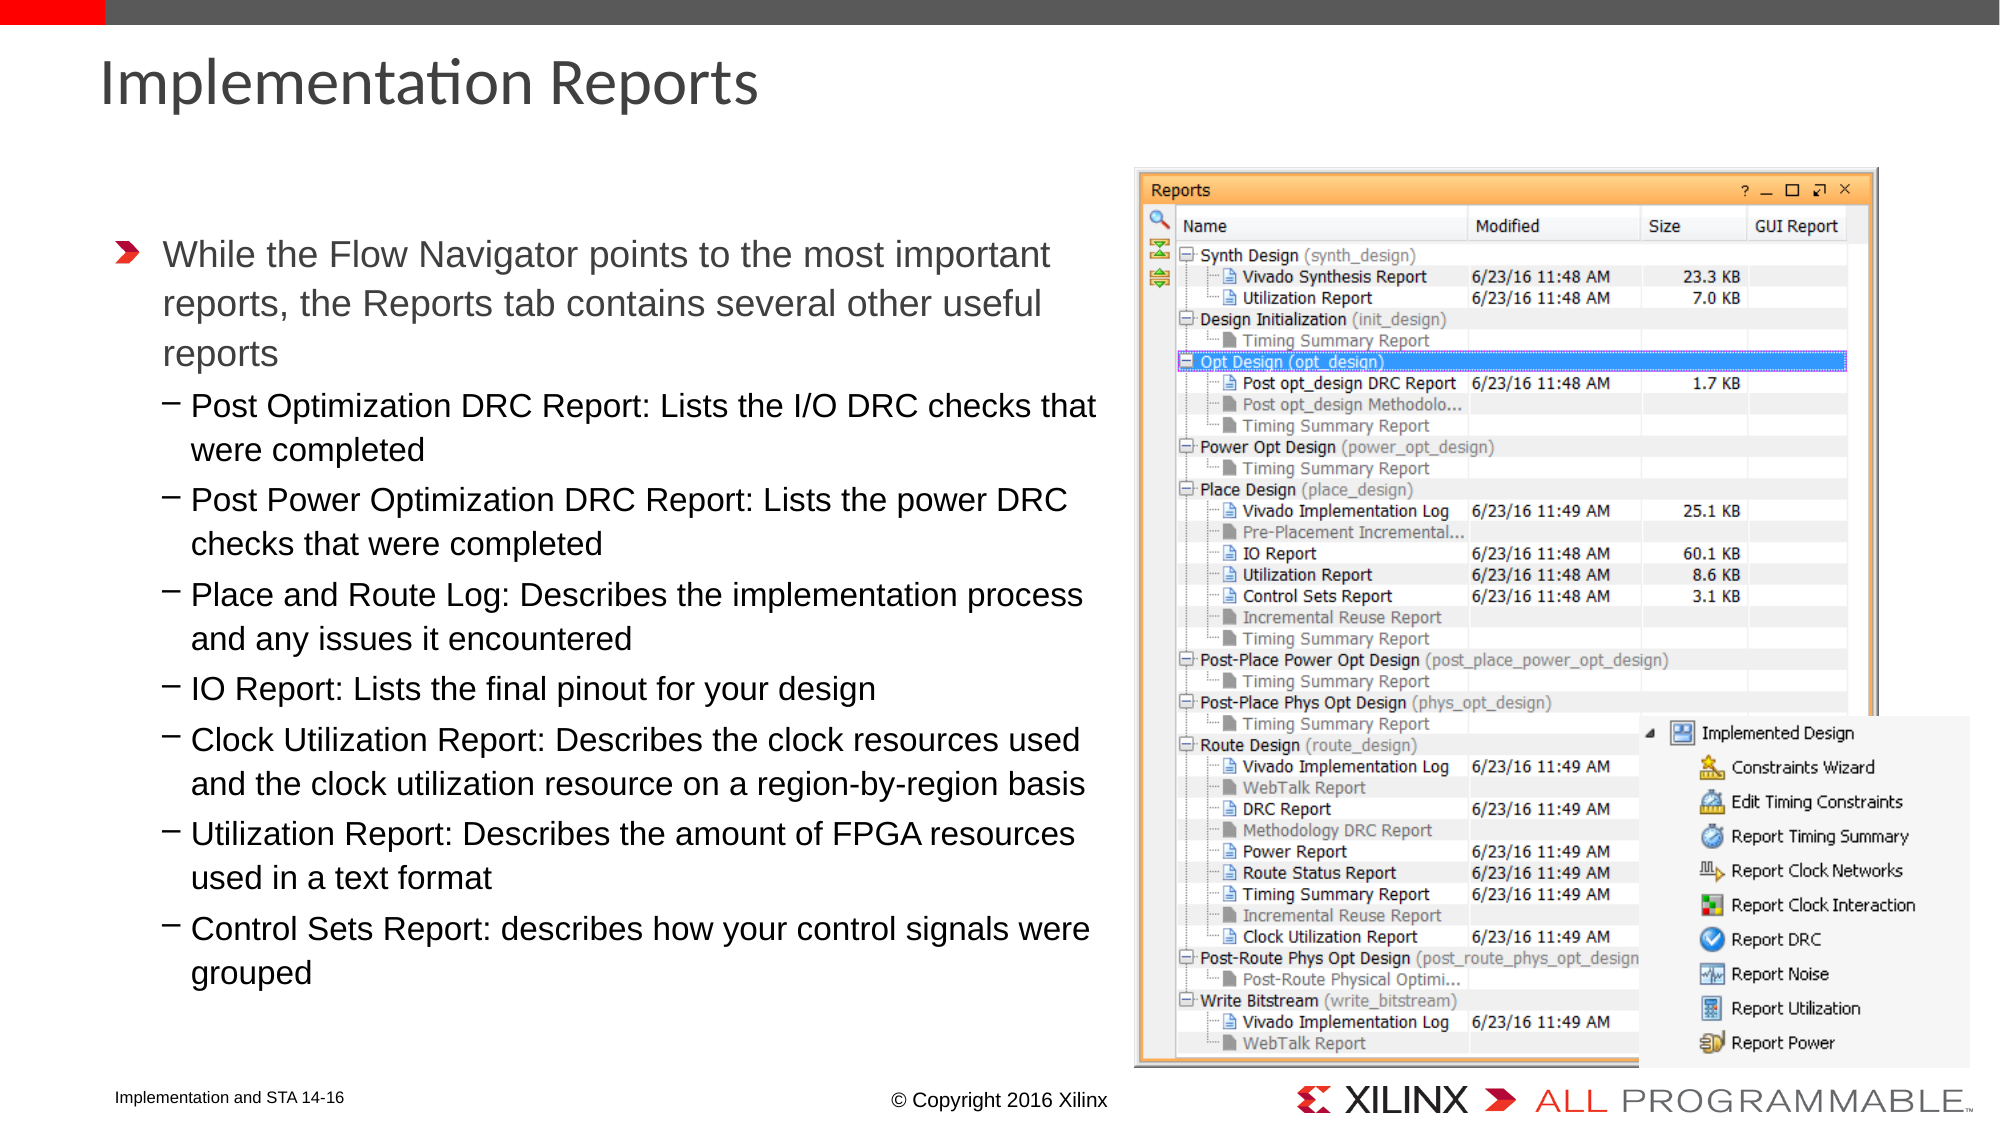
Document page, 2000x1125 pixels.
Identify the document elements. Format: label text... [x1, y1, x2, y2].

slide_number Implementation and STA 14-16 [99, 1078, 387, 1120]
list While the Flow Navigator points to the most important reports, the Reports tab contains several other useful reports Post Optimization DRC Report: Lists the I/O DRC checks that were completed Post Power Optimization DRC Report: Lists the power DRC checks that were completed Place and Route Log: Describes the implementation process and any issues it encountered IO Report: Lists the final pinout for your design Clock Utilization Report: Describes the clock resources used and the clock utilization resource on a region-by-region basis Utilization Report: Describes the amount of FPGA resources used in a text format Control Sets Report: describes how your control signals were grouped [99, 217, 1128, 918]
picture [114, 240, 140, 264]
footer © Copyright 2016 Xilinx [683, 1079, 1317, 1120]
picture [1317, 1086, 1973, 1113]
title Implementation Reports [99, 34, 1900, 122]
picture [1133, 167, 1970, 1068]
